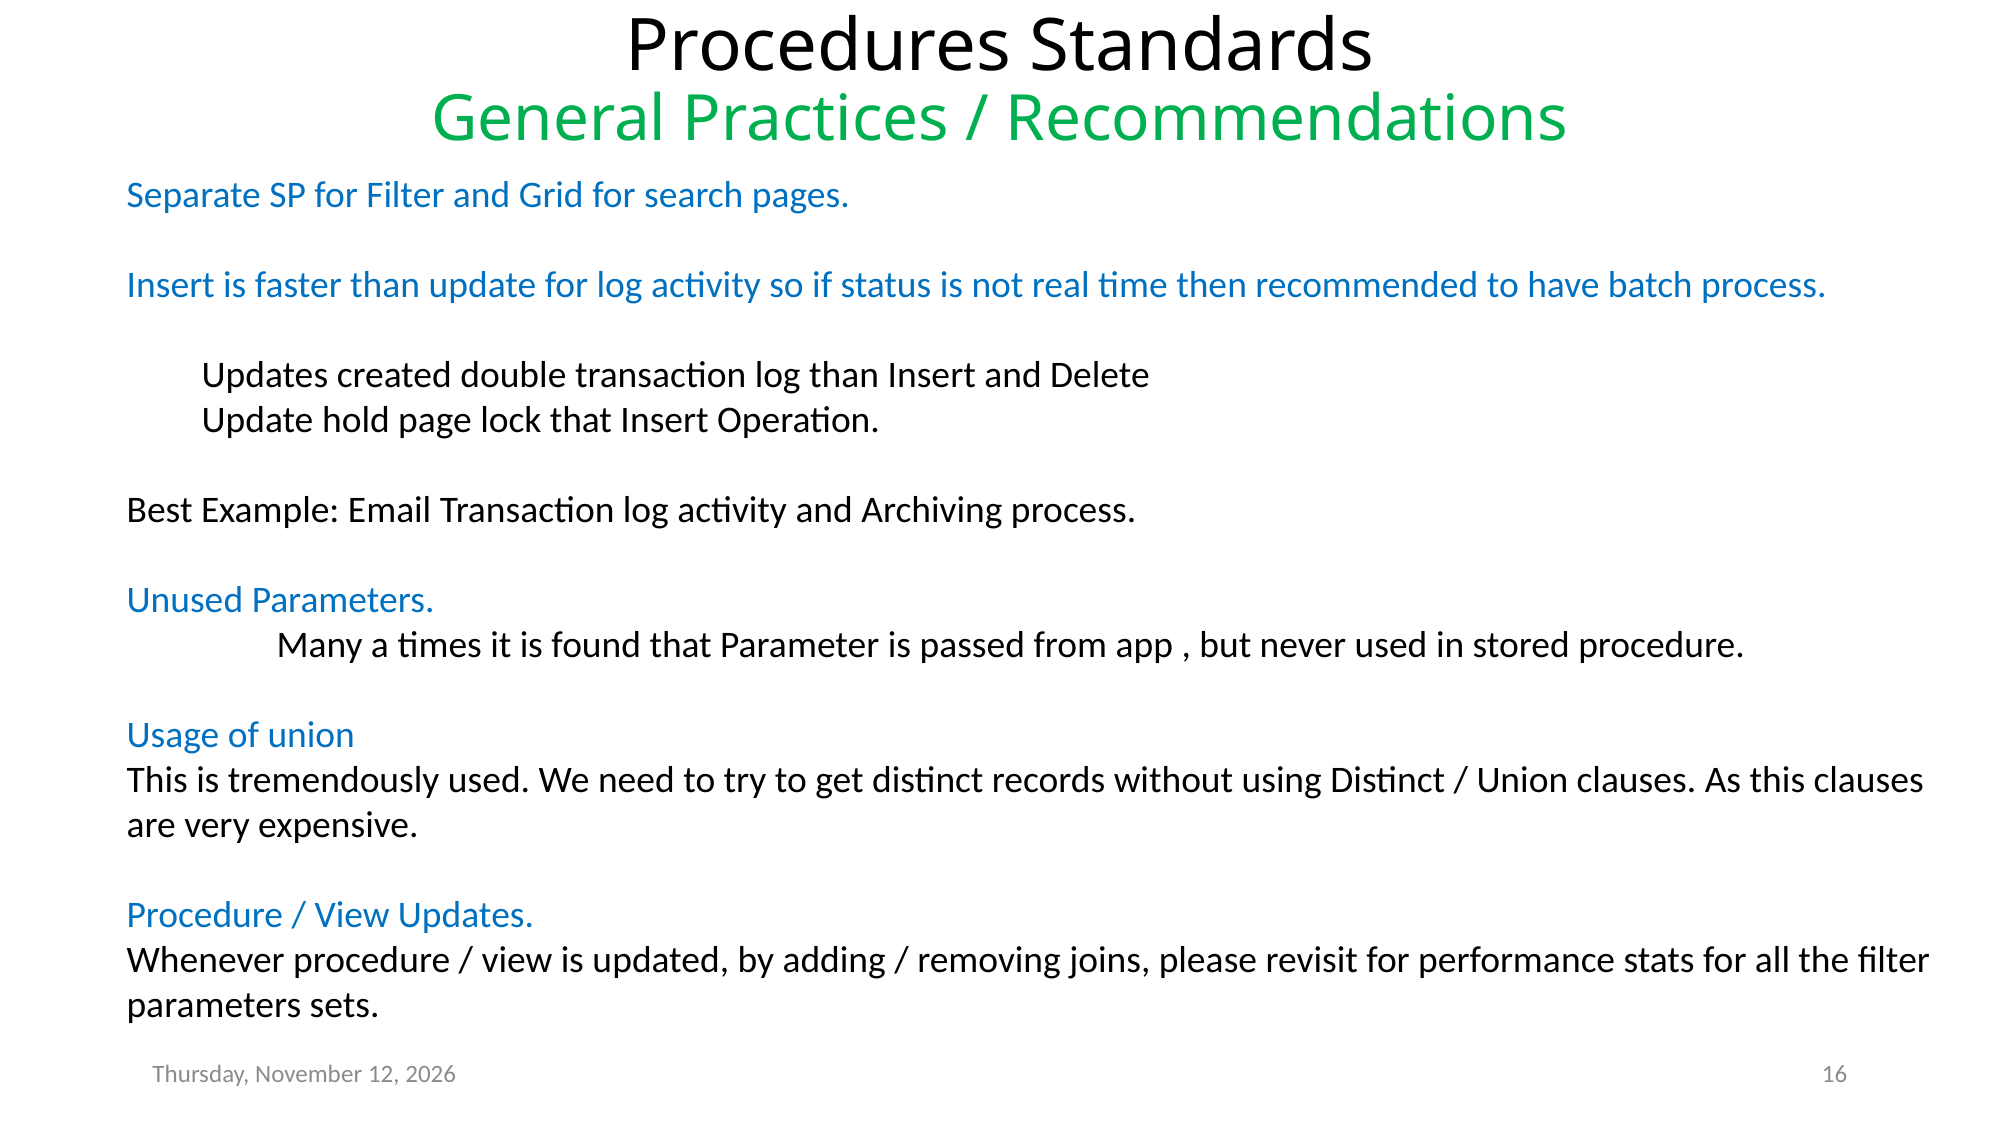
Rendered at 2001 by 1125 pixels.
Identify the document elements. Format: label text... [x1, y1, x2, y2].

text_box Separate SP for Filter and Grid for search pages. Insert is faster than update for log activity so if status is not real time then recommended to have batch process. Updates created double transaction log than Insert and Delete Update hold page lock that Insert Operation. Best Example: Email Transaction log activity and Archiving process. Unused Parameters. Many a times it is found that Parameter is passed from app , but never used in stored procedure. Usage of union This is tremendously used. We need to try to get distinct records without using Distinct / Union clauses. As this clauses are very expensive. Procedure / View Updates. Whenever procedure / view is updated, by adding / removing joins, please revisit for performance stats for all the filter parameters sets. [111, 162, 1953, 1033]
slide_number 16 [1412, 1042, 1863, 1103]
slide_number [137, 1042, 588, 1103]
title Procedures Standards [0, 0, 2000, 78]
text_box General Practices / Recommendations [0, 78, 2000, 163]
